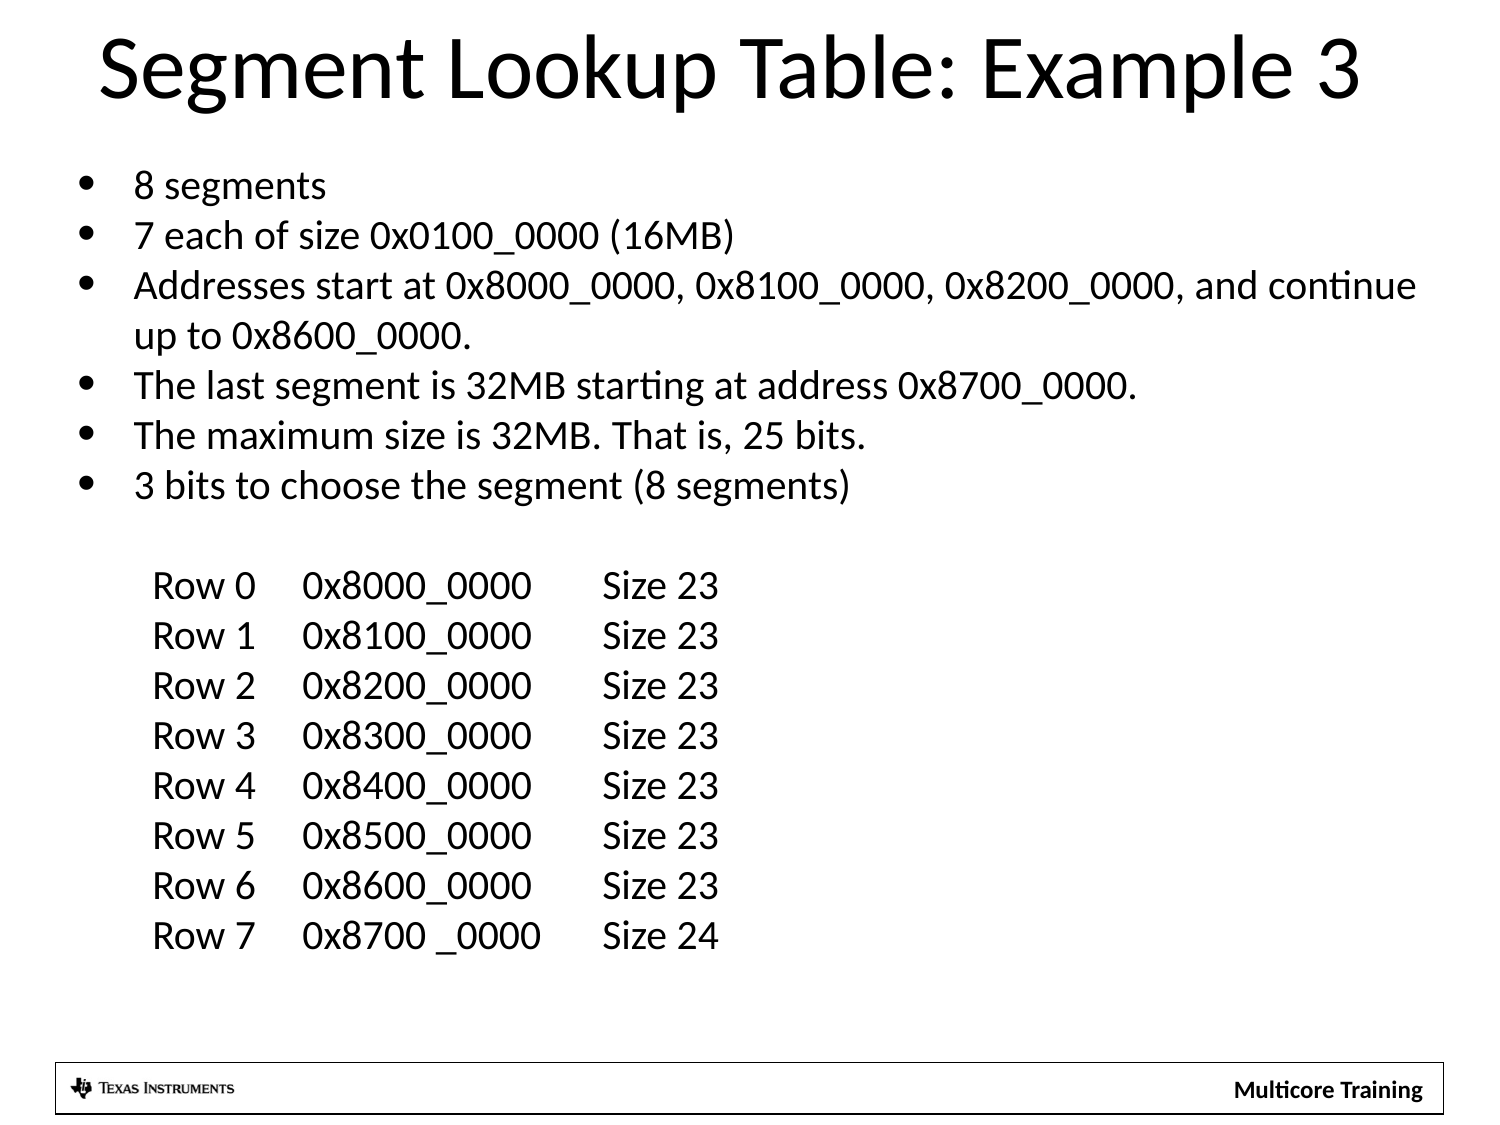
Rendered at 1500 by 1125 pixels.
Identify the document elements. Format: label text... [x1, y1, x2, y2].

text_box Segment Lookup Table: Example 3 [75, 0, 1388, 125]
text_box 8 segments 7 each of size 0x0100_0000 (16MB) Addresses start at 0x8000_0000, 0x8100_0000, 0x8200_0000, and continue up to 0x8600_0000. The last segment is 32MB starting at address 0x8700_0000. The maximum size is 32MB. That is, 25 bits. 3 bits to choose the segment (8 segments) Row 0 0x8000_0000 Size 23 Row 1 0x8100_0000 Size 23 Row 2 0x8200_0000 Size 23 Row 3 0x8300_0000 Size 23 Row 4 0x8400_0000 Size 23 Row 5 0x8500_0000 Size 23 Row 6 0x8600_0000 Size 23 Row 7 0x8700 _0000 Size 24 [62, 149, 1438, 1016]
picture [59, 1066, 245, 1110]
